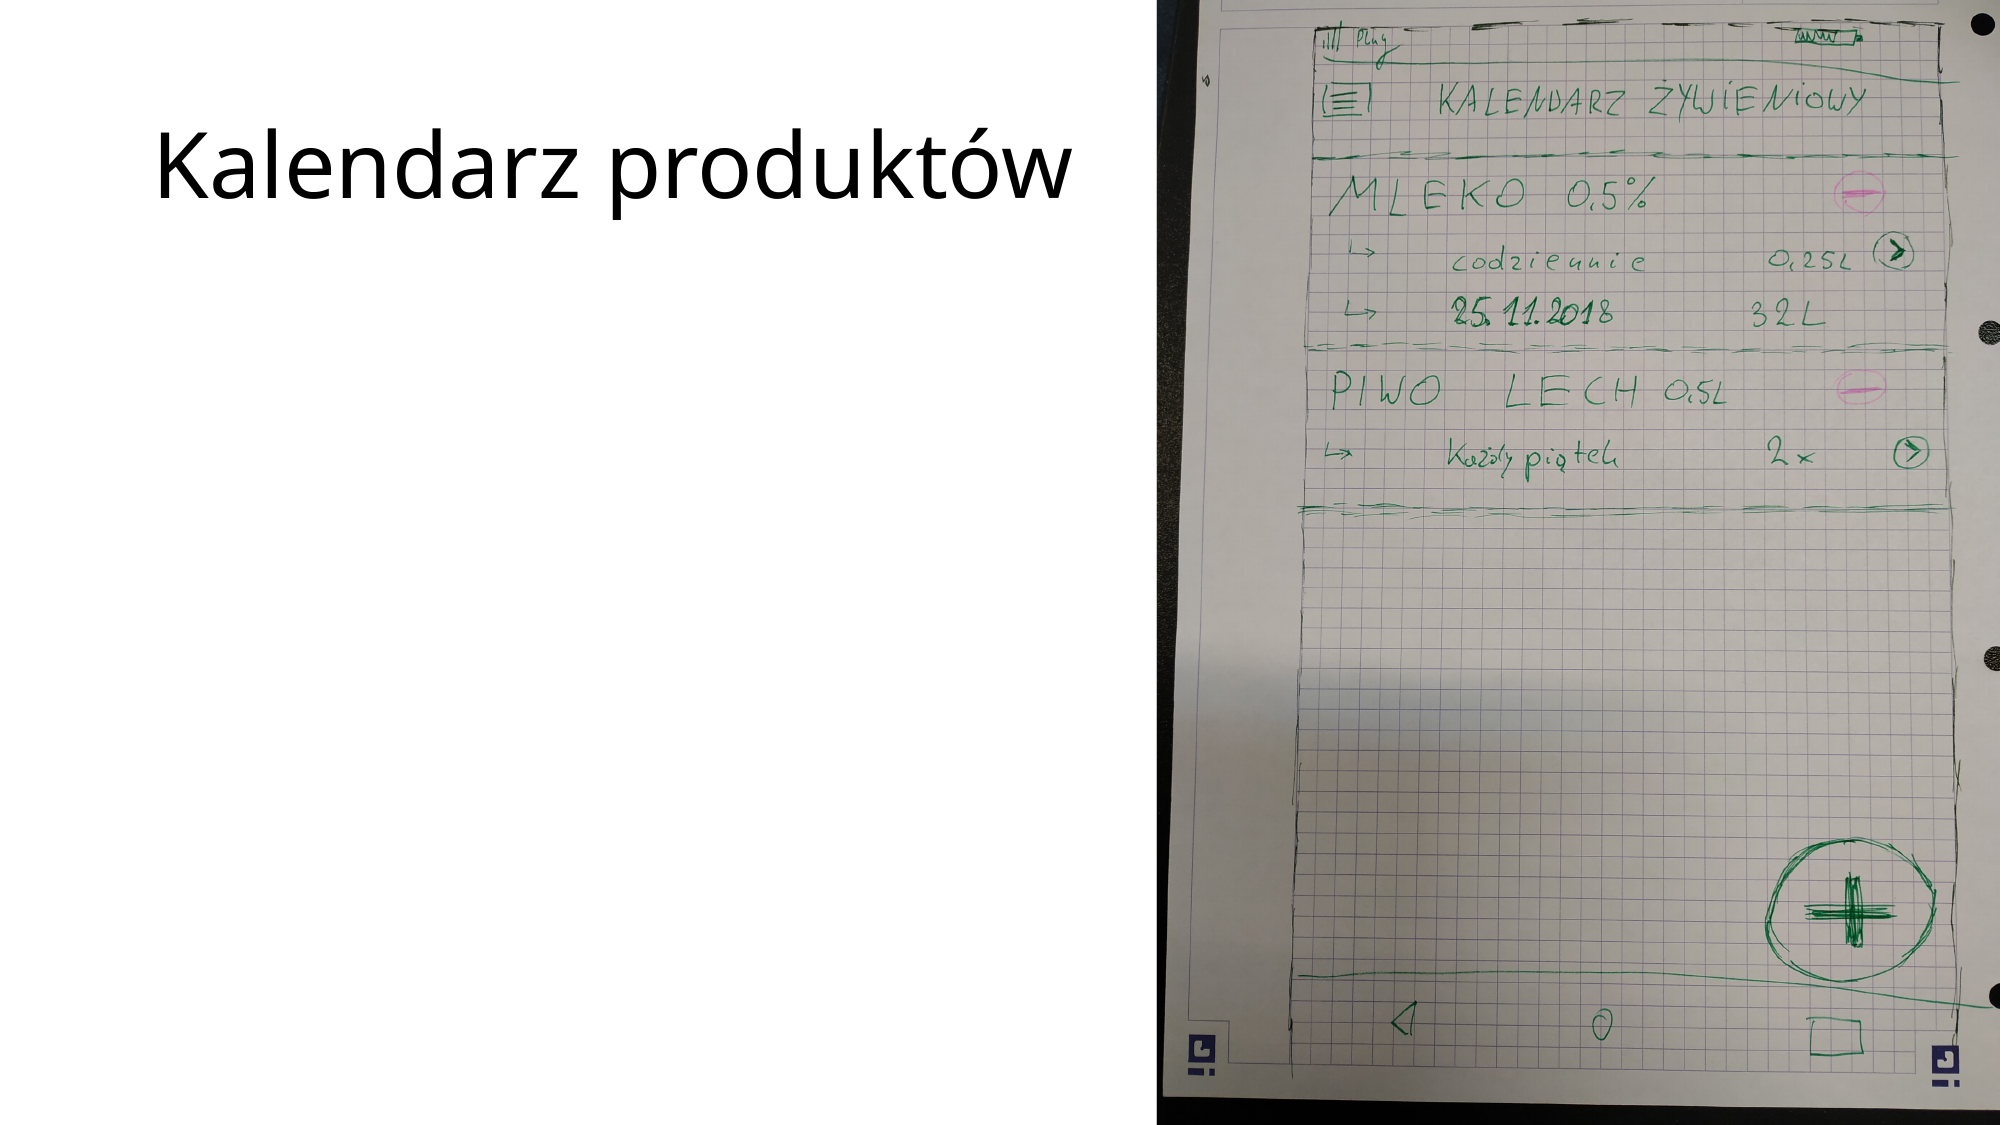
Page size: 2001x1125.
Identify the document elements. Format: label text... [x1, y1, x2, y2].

picture [1015, 1, 2000, 1124]
title Kalendarz produktów [137, 59, 1157, 278]
